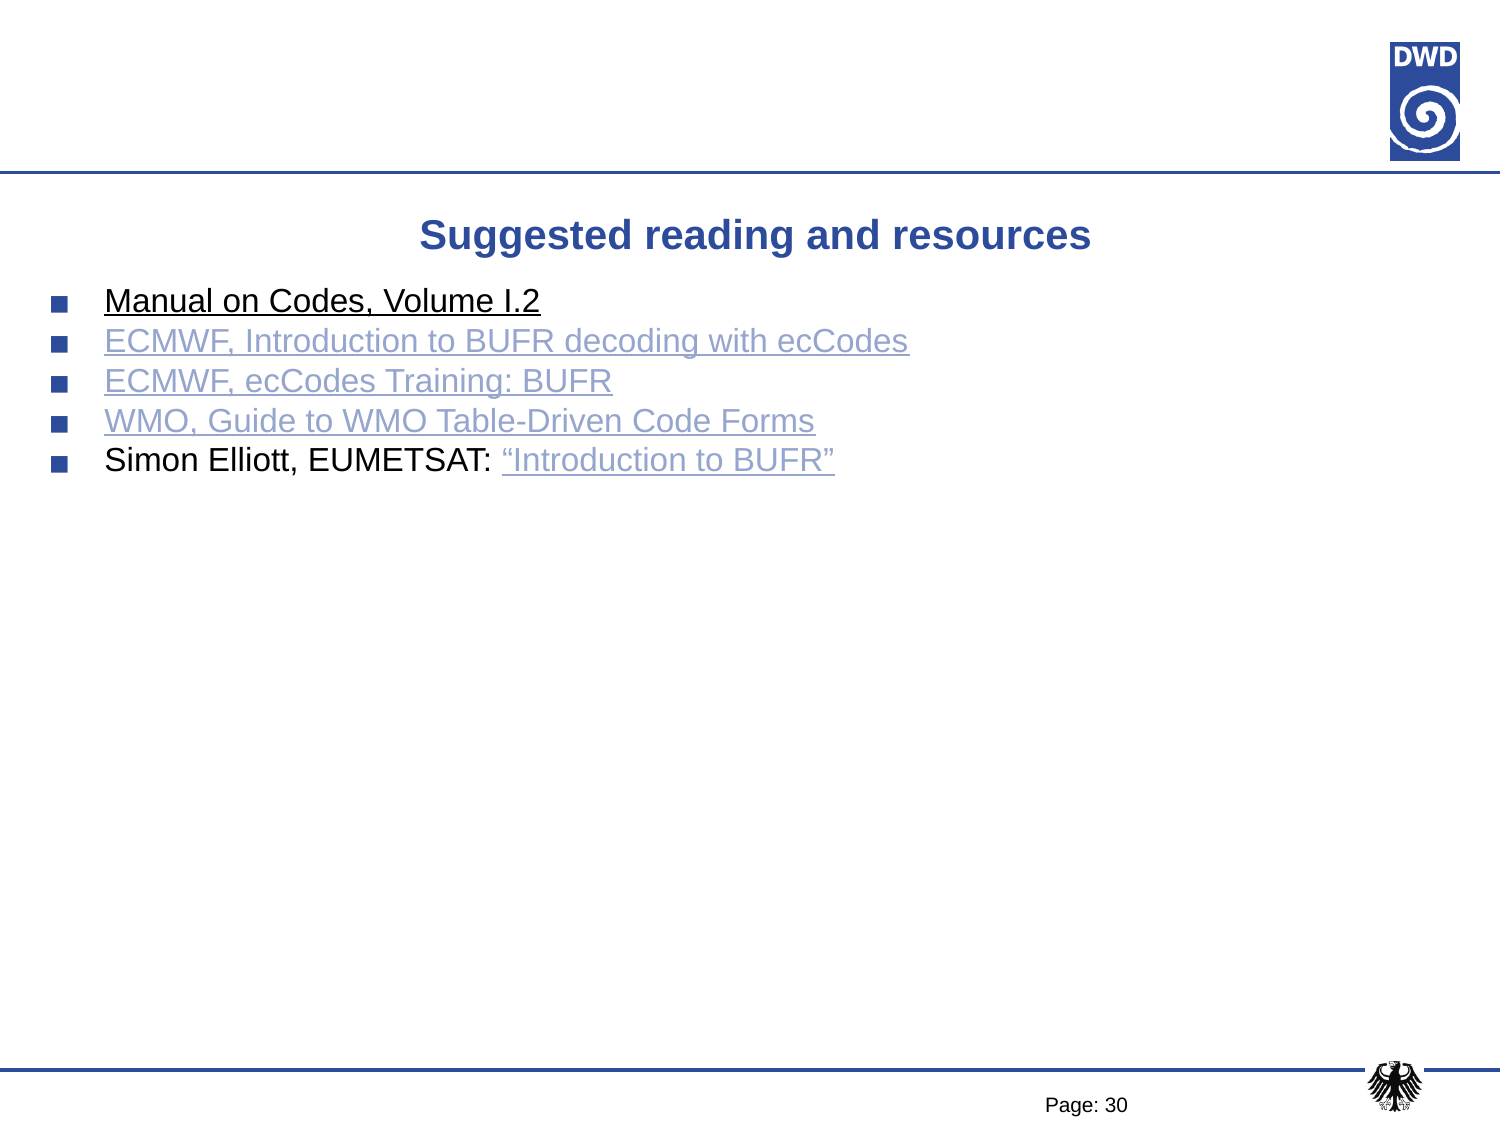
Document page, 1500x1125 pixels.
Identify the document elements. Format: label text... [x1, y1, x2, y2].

list Manual on Codes, Volume I.2 ECMWF, Introduction to BUFR decoding with ecCodes ECMWF, ecCodes Training: BUFR WMO, Guide to WMO Table-Driven Code Forms Simon Elliott, EUMETSAT: “Introduction to BUFR” [29, 278, 1483, 1065]
picture [1365, 1065, 1424, 1113]
title Suggested reading and resources [29, 208, 1483, 278]
picture [1390, 42, 1460, 161]
